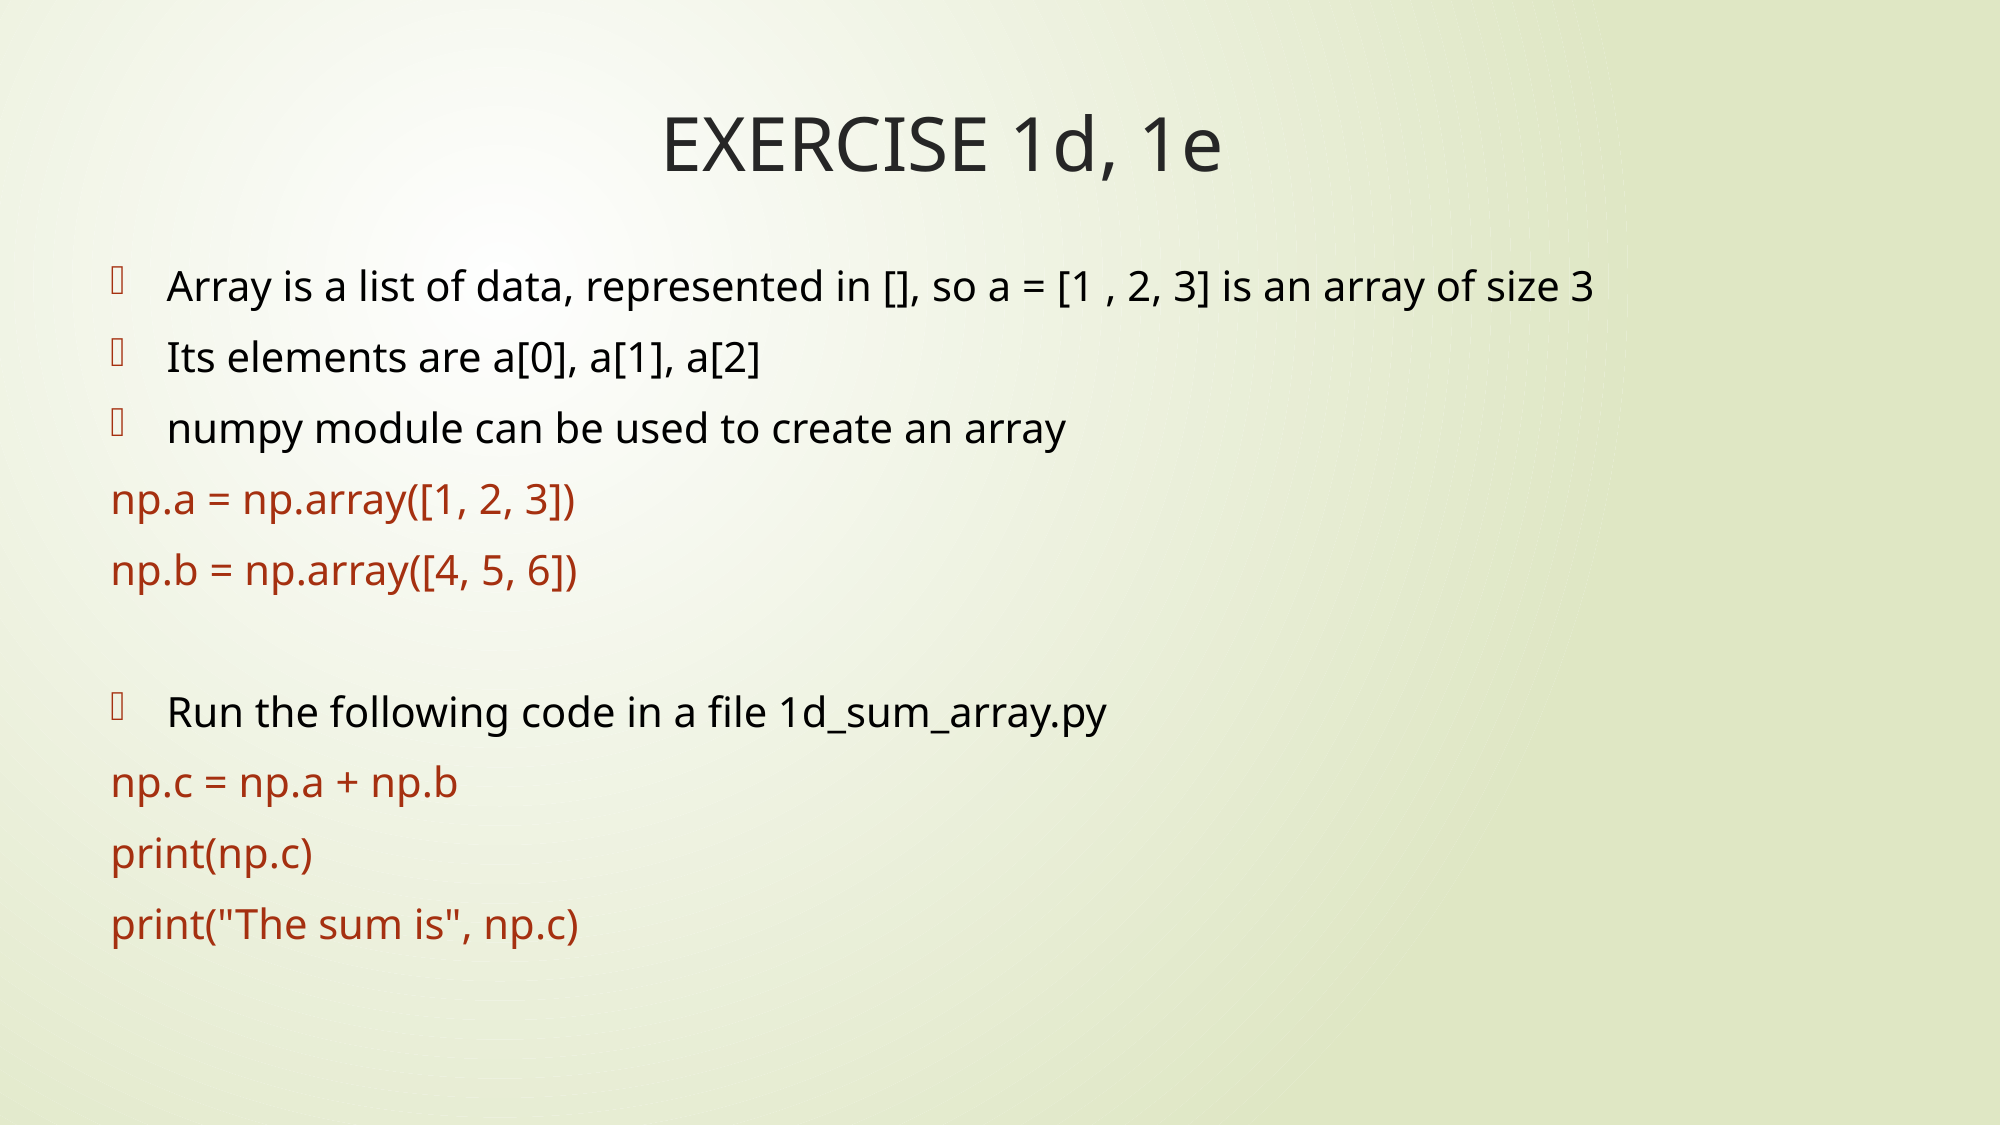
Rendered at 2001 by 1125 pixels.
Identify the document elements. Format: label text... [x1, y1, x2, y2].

title EXERCISE 1d, 1e [211, 88, 1674, 299]
list Array is a list of data, represented in [], so a = [1 , 2, 3] is an array of size 3 Its elements are a[0], a[1], a[2] numpy module can be used to create an array np.a = np.array([1, 2, 3]) np.b = np.array([4, 5, 6]) Run the following code in a file 1d_sum_array.py np.c = np.a + np.b print(np.c) print("The sum is", np.c) [95, 252, 1665, 1111]
